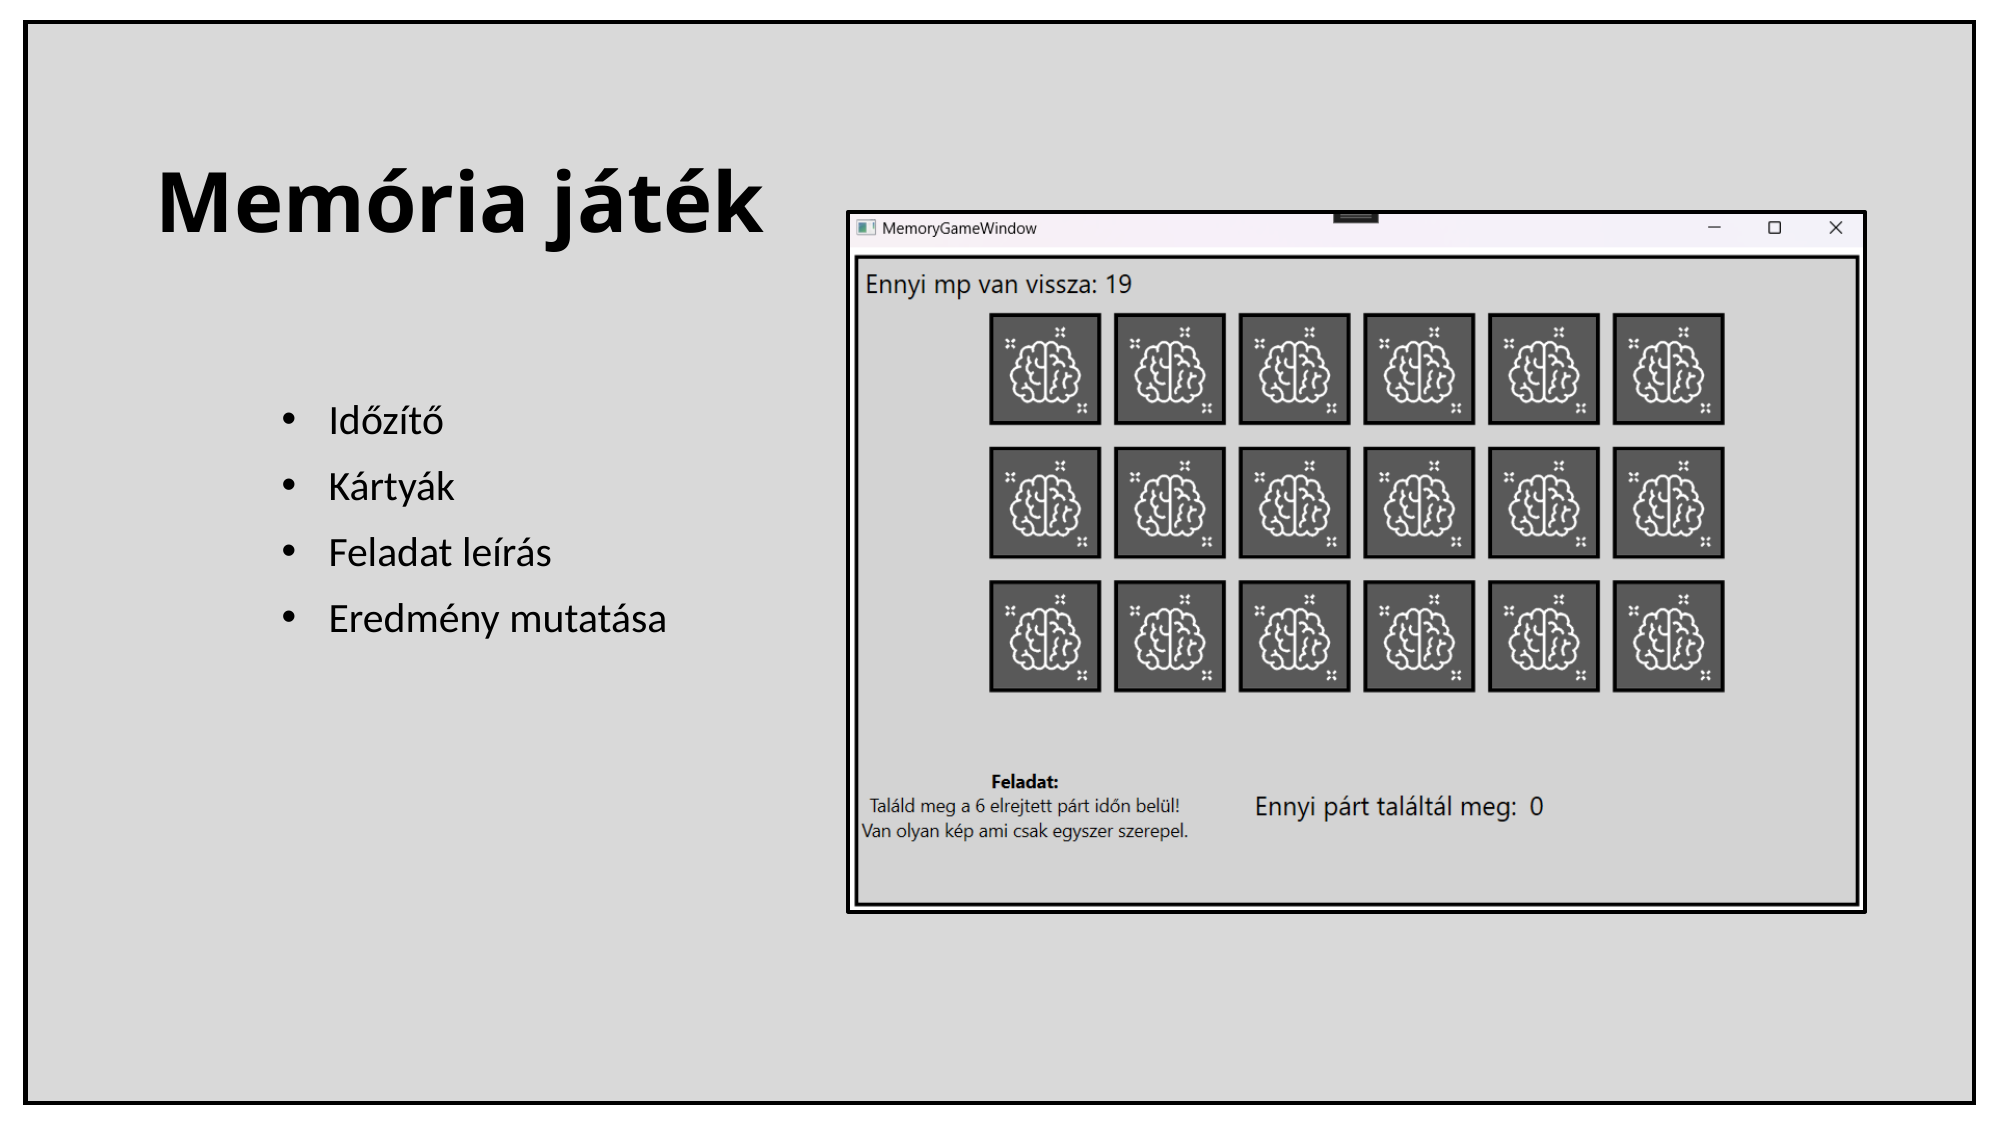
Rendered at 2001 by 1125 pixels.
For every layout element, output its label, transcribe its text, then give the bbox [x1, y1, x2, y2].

title Memória játék [137, 75, 783, 258]
list Időzítő Kártyák Feladat leírás Eredmény mutatása [266, 391, 724, 829]
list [850, 213, 1863, 910]
